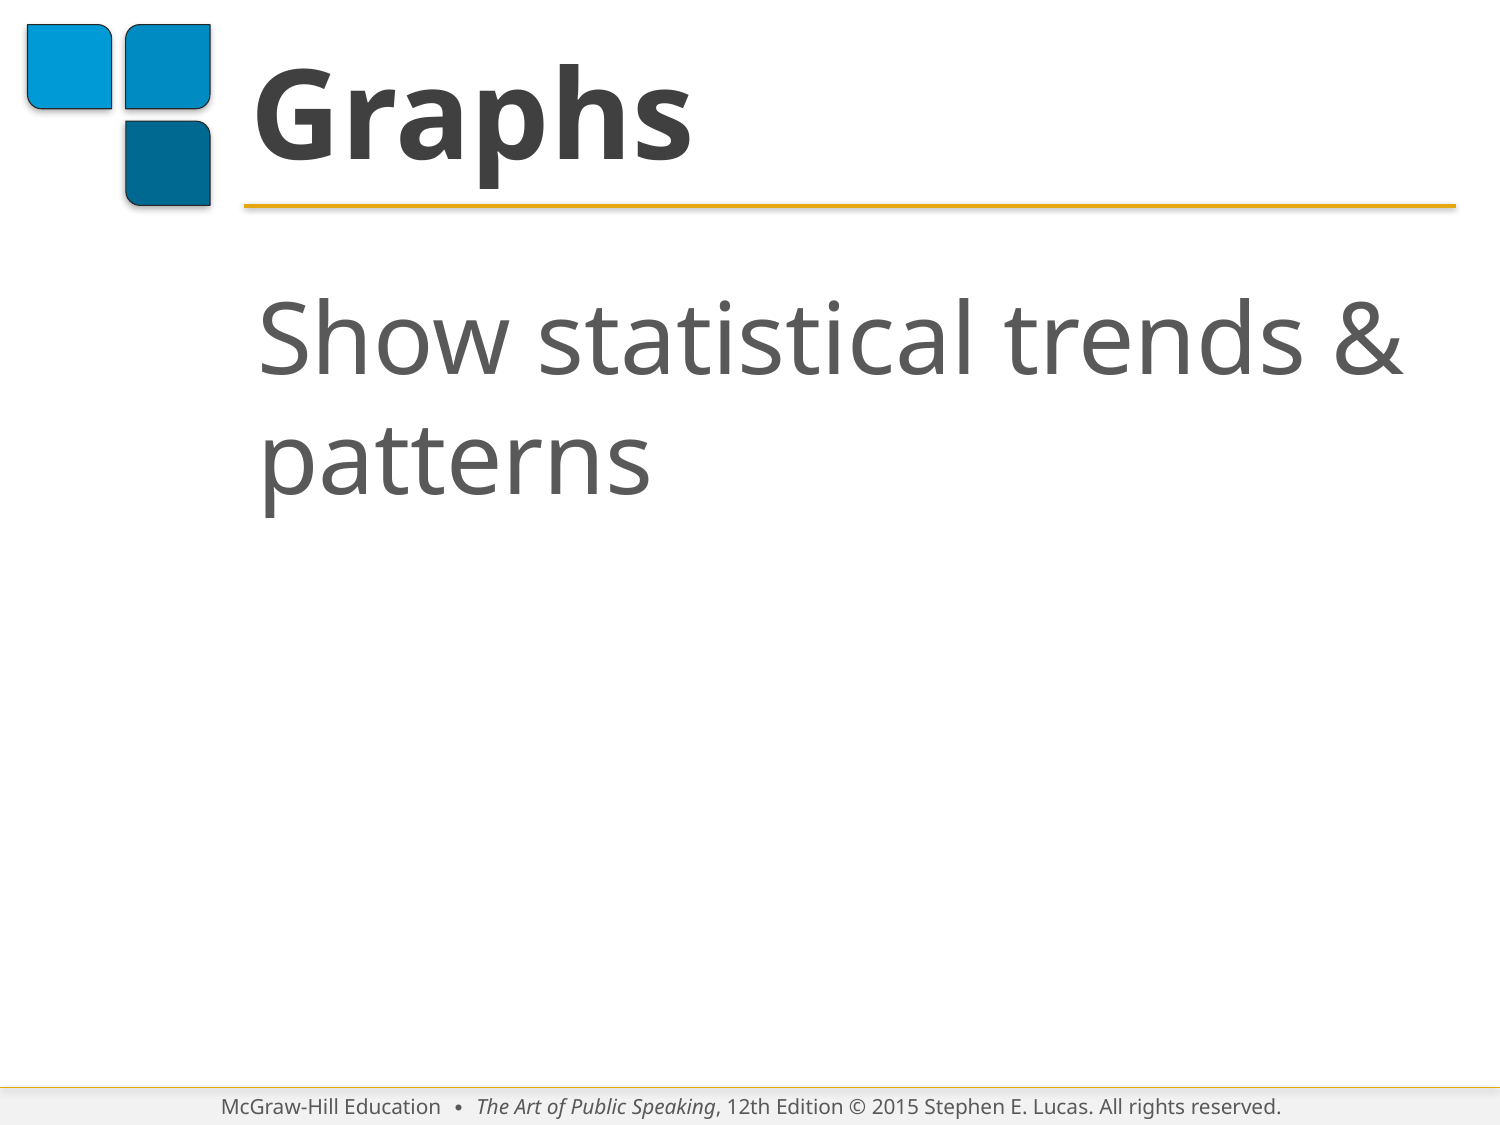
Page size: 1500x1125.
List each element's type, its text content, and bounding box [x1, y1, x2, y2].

title Graphs [235, 27, 1492, 215]
list Show statistical trends & patterns [242, 267, 1463, 1042]
